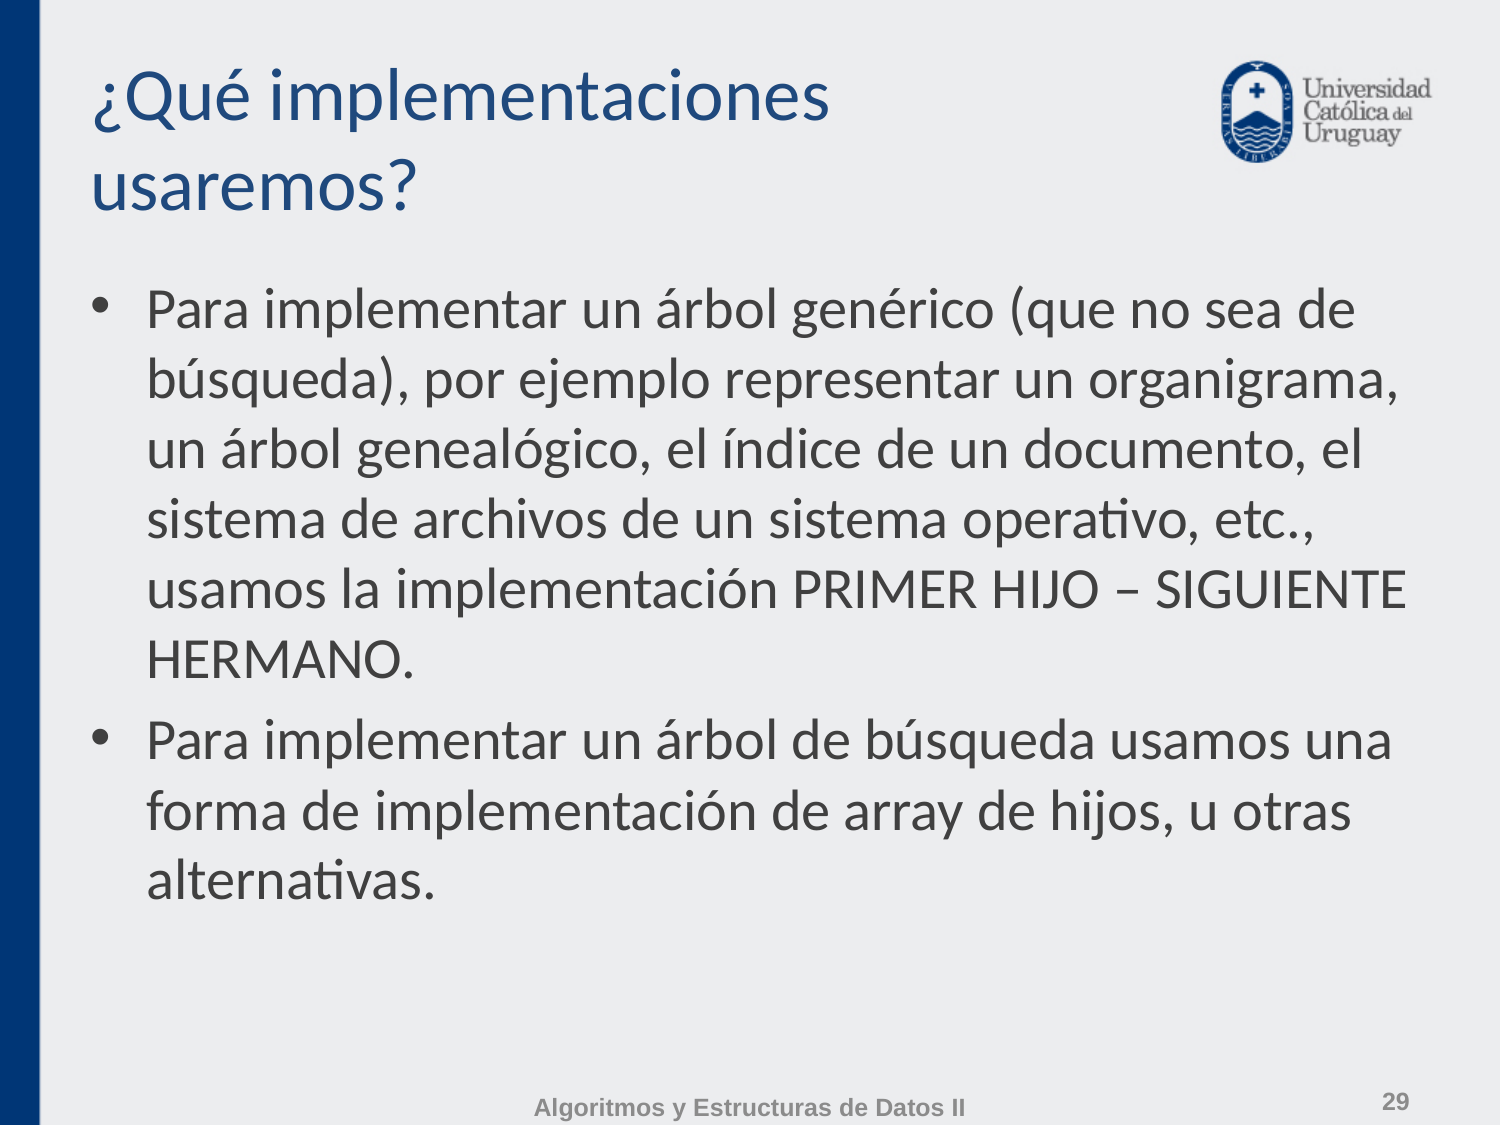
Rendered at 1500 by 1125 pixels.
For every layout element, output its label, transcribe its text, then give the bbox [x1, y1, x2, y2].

title ¿Qué implementaciones usaremos? [75, 0, 1140, 233]
footer Algoritmos y Estructuras de Datos II [512, 1087, 988, 1125]
list Para implementar un árbol genérico (que no sea de búsqueda), por ejemplo representar un organigrama, un árbol genealógico, el índice de un documento, el sistema de archivos de un sistema operativo, etc., usamos la implementación PRIMER HIJO – SIGUIENTE HERMANO. Para implementar un árbol de búsqueda usamos una forma de implementación de array de hijos, u otras alternativas. [75, 262, 1425, 1083]
slide_number 29 [1074, 1074, 1425, 1125]
picture [0, 0, 1500, 1125]
